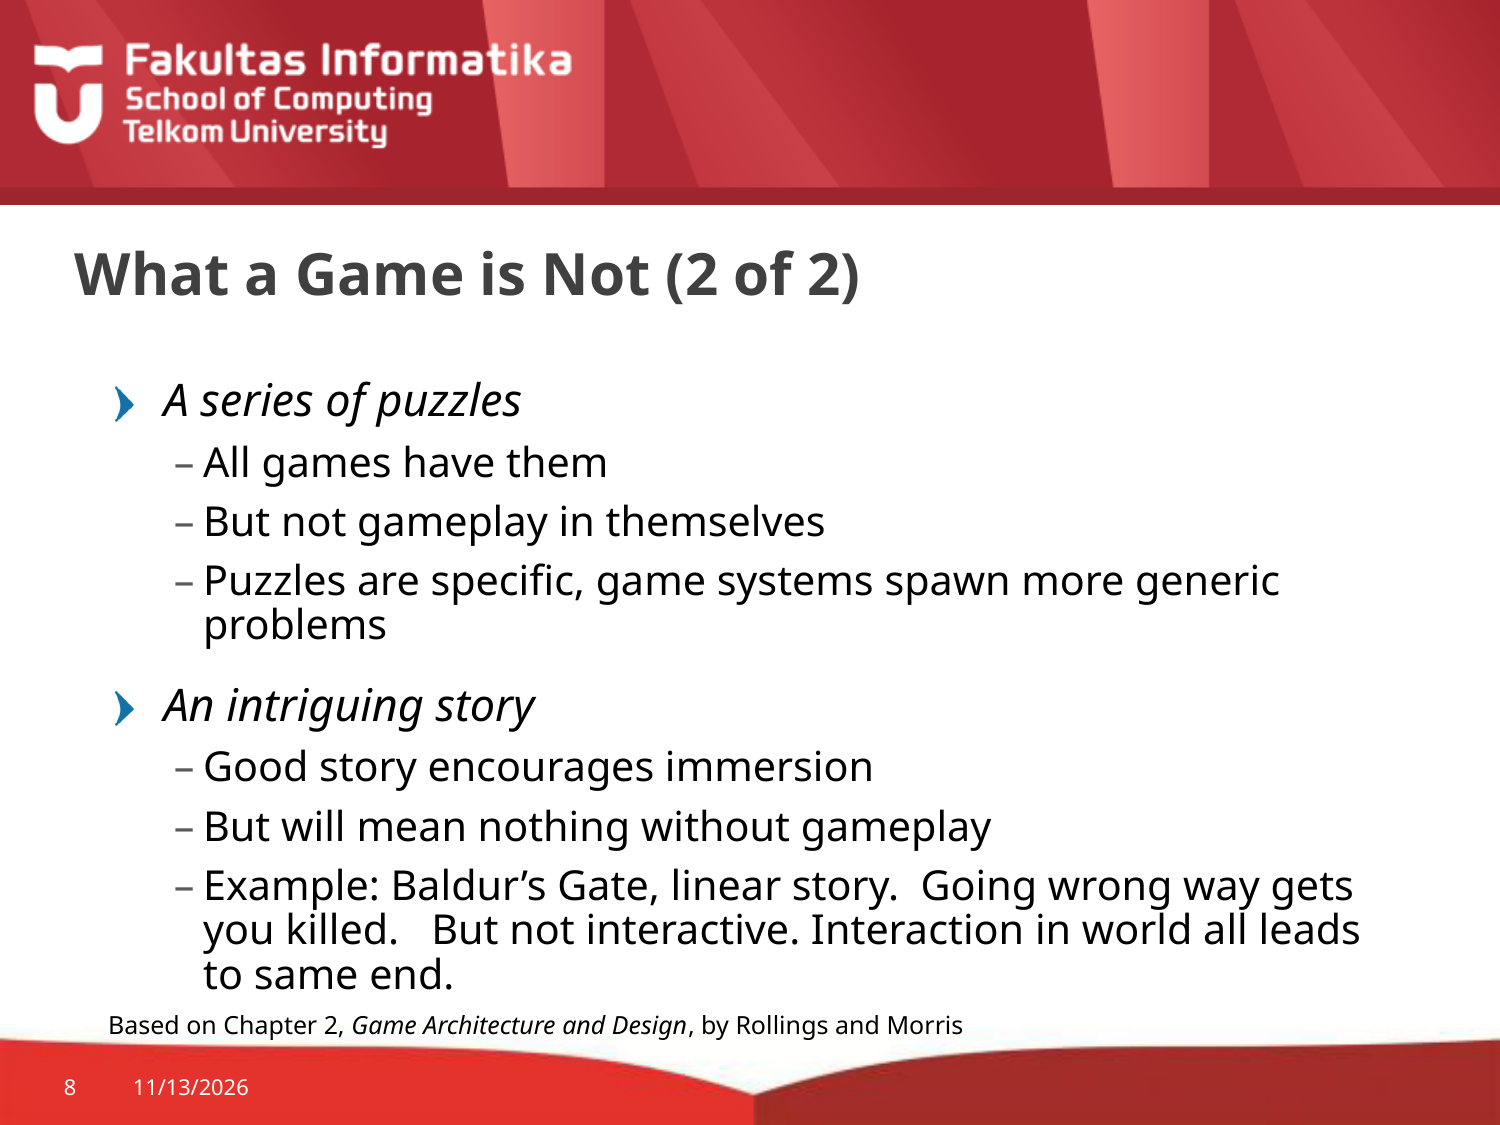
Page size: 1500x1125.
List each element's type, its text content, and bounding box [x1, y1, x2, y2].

picture [0, 0, 1500, 205]
picture [108, 375, 138, 424]
title What a Game is Not (2 of 2) [59, 219, 1426, 325]
list A series of puzzles All games have them But not gameplay in themselves Puzzles are specific, game systems spawn more generic problems An intriguing story Good story encourages immersion But will mean nothing without gameplay Example: Baldur’s Gate, linear story. Going wrong way gets you killed. But not interactive. Interaction in world all leads to same end. [93, 370, 1406, 1008]
text_box Based on Chapter 2, Game Architecture and Design, by Rollings and Morris [93, 1002, 1006, 1047]
picture [0, 1024, 1500, 1125]
slide_number 8 [63, 1058, 123, 1119]
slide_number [132, 1058, 403, 1119]
picture [108, 680, 138, 728]
